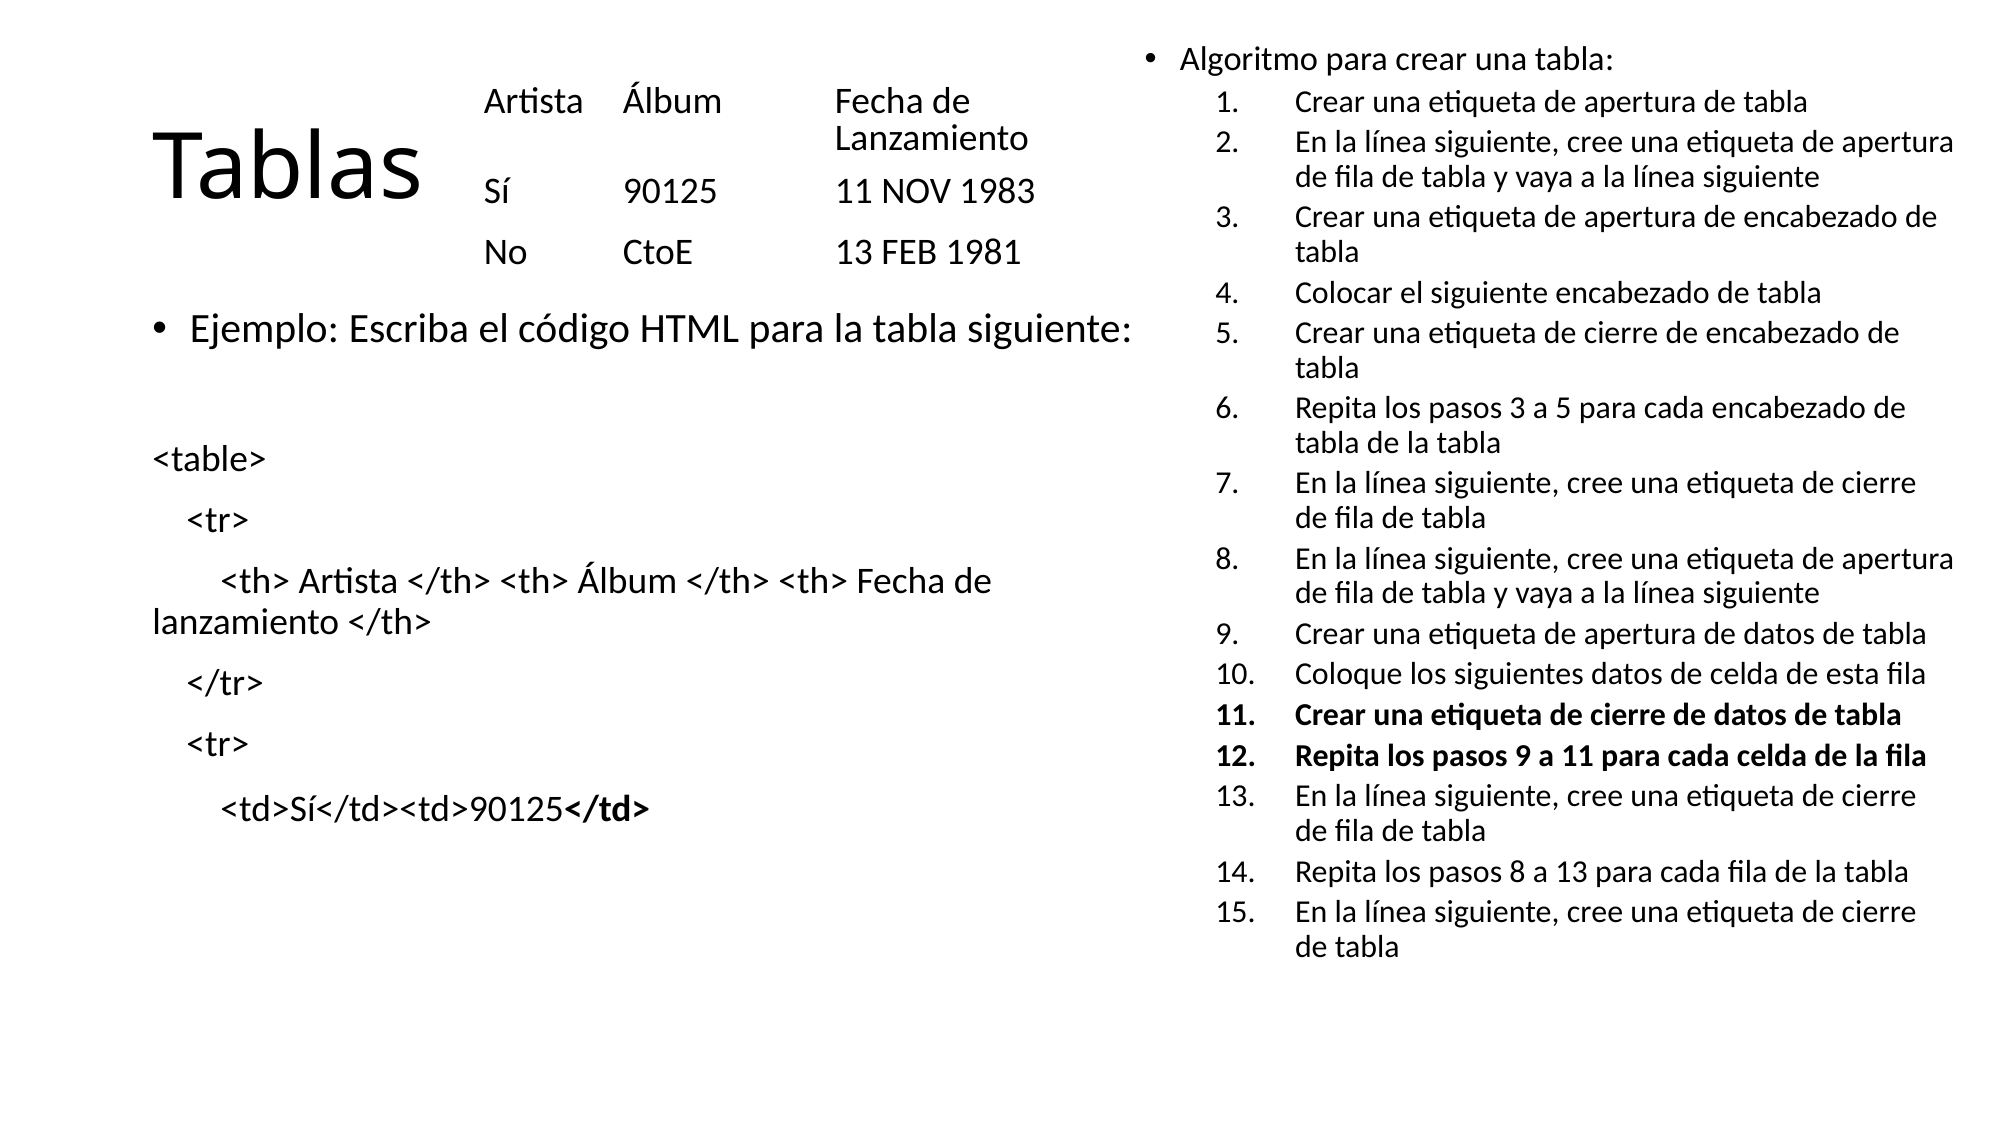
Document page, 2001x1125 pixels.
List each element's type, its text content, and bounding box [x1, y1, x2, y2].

table_header Artista [469, 77, 608, 168]
text_box Algoritmo para crear una tabla: Crear una etiqueta de apertura de tabla En la línea siguiente, cree una etiqueta de apertura de fila de tabla y vaya a la línea siguiente Crear una etiqueta de apertura de encabezado de tabla Colocar el siguiente encabezado de tabla Crear una etiqueta de cierre de encabezado de tabla Repita los pasos 3 a 5 para cada encabezado de tabla de la tabla En la línea siguiente, cree una etiqueta de cierre de fila de tabla En la línea siguiente, cree una etiqueta de apertura de fila de tabla y vaya a la línea siguiente Crear una etiqueta de apertura de datos de tabla Coloque los siguientes datos de celda de esta fila Crear una etiqueta de cierre de datos de tabla Repita los pasos 9 a 11 para cada celda de la fila En la línea siguiente, cree una etiqueta de cierre de fila de tabla Repita los pasos 8 a 13 para cada fila de la tabla En la línea siguiente, cree una etiqueta de cierre de tabla [1129, 33, 1972, 1111]
table_cell 11 NOV 1983 [820, 168, 1076, 229]
table_cell 13 FEB 1981 [820, 229, 1076, 290]
table_header Fecha de Lanzamiento [820, 77, 1076, 168]
list Ejemplo: Escriba el código HTML para la tabla siguiente: <table> <tr> <th> Artista </th> <th> Álbum </th> <th> Fecha de lanzamiento </th> </tr> <tr> <td>Sí</td><td>90125</td> [137, 299, 1129, 1111]
table_header Álbum [608, 77, 820, 168]
title Tablas [137, 59, 1129, 278]
table_cell No [469, 229, 608, 290]
table_cell Sí [469, 168, 608, 229]
table_cell 90125 [608, 168, 820, 229]
table_cell CtoE [608, 229, 820, 290]
